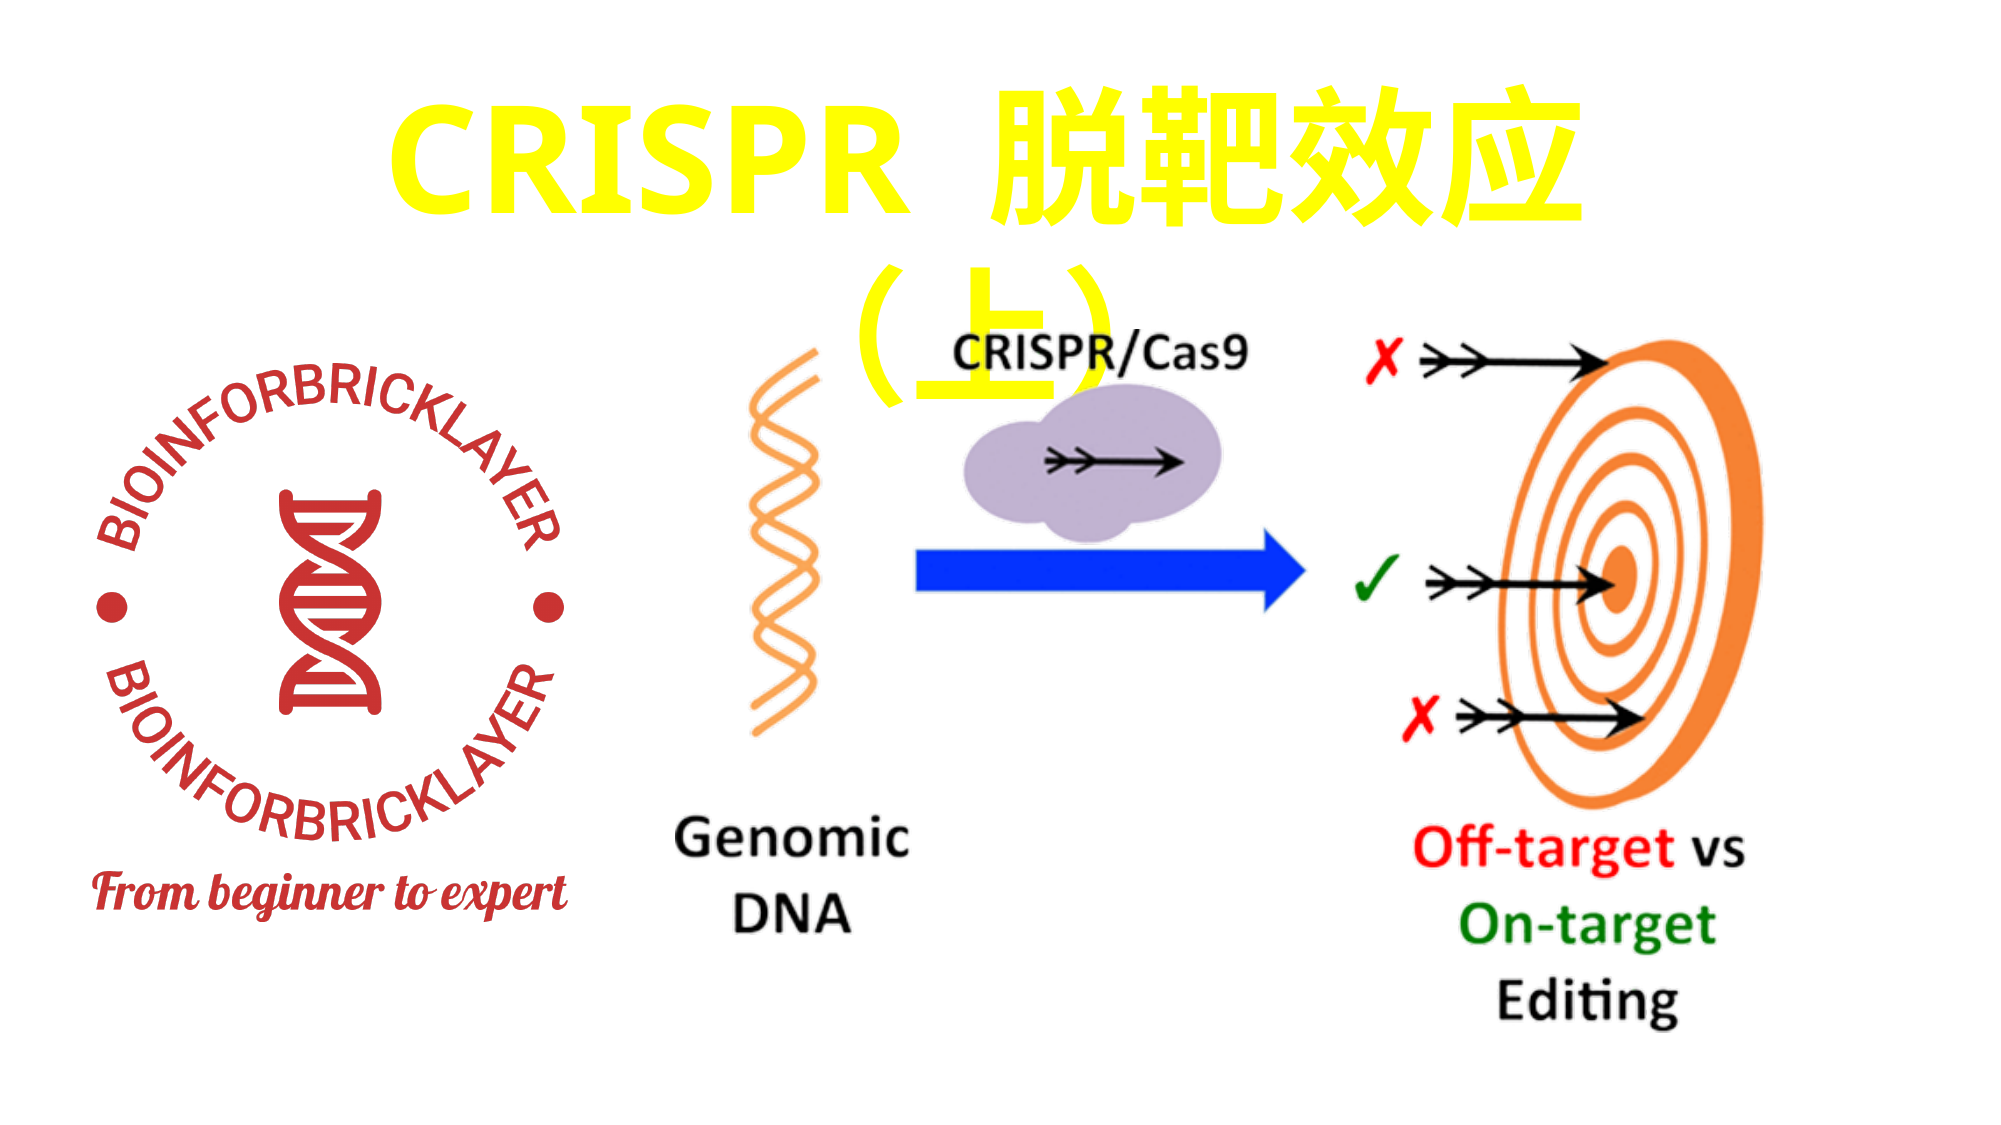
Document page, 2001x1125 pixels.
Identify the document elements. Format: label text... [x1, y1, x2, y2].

picture [0, 329, 1766, 1033]
text_box CRISPR 脱靶效应（上） [158, 55, 1812, 431]
